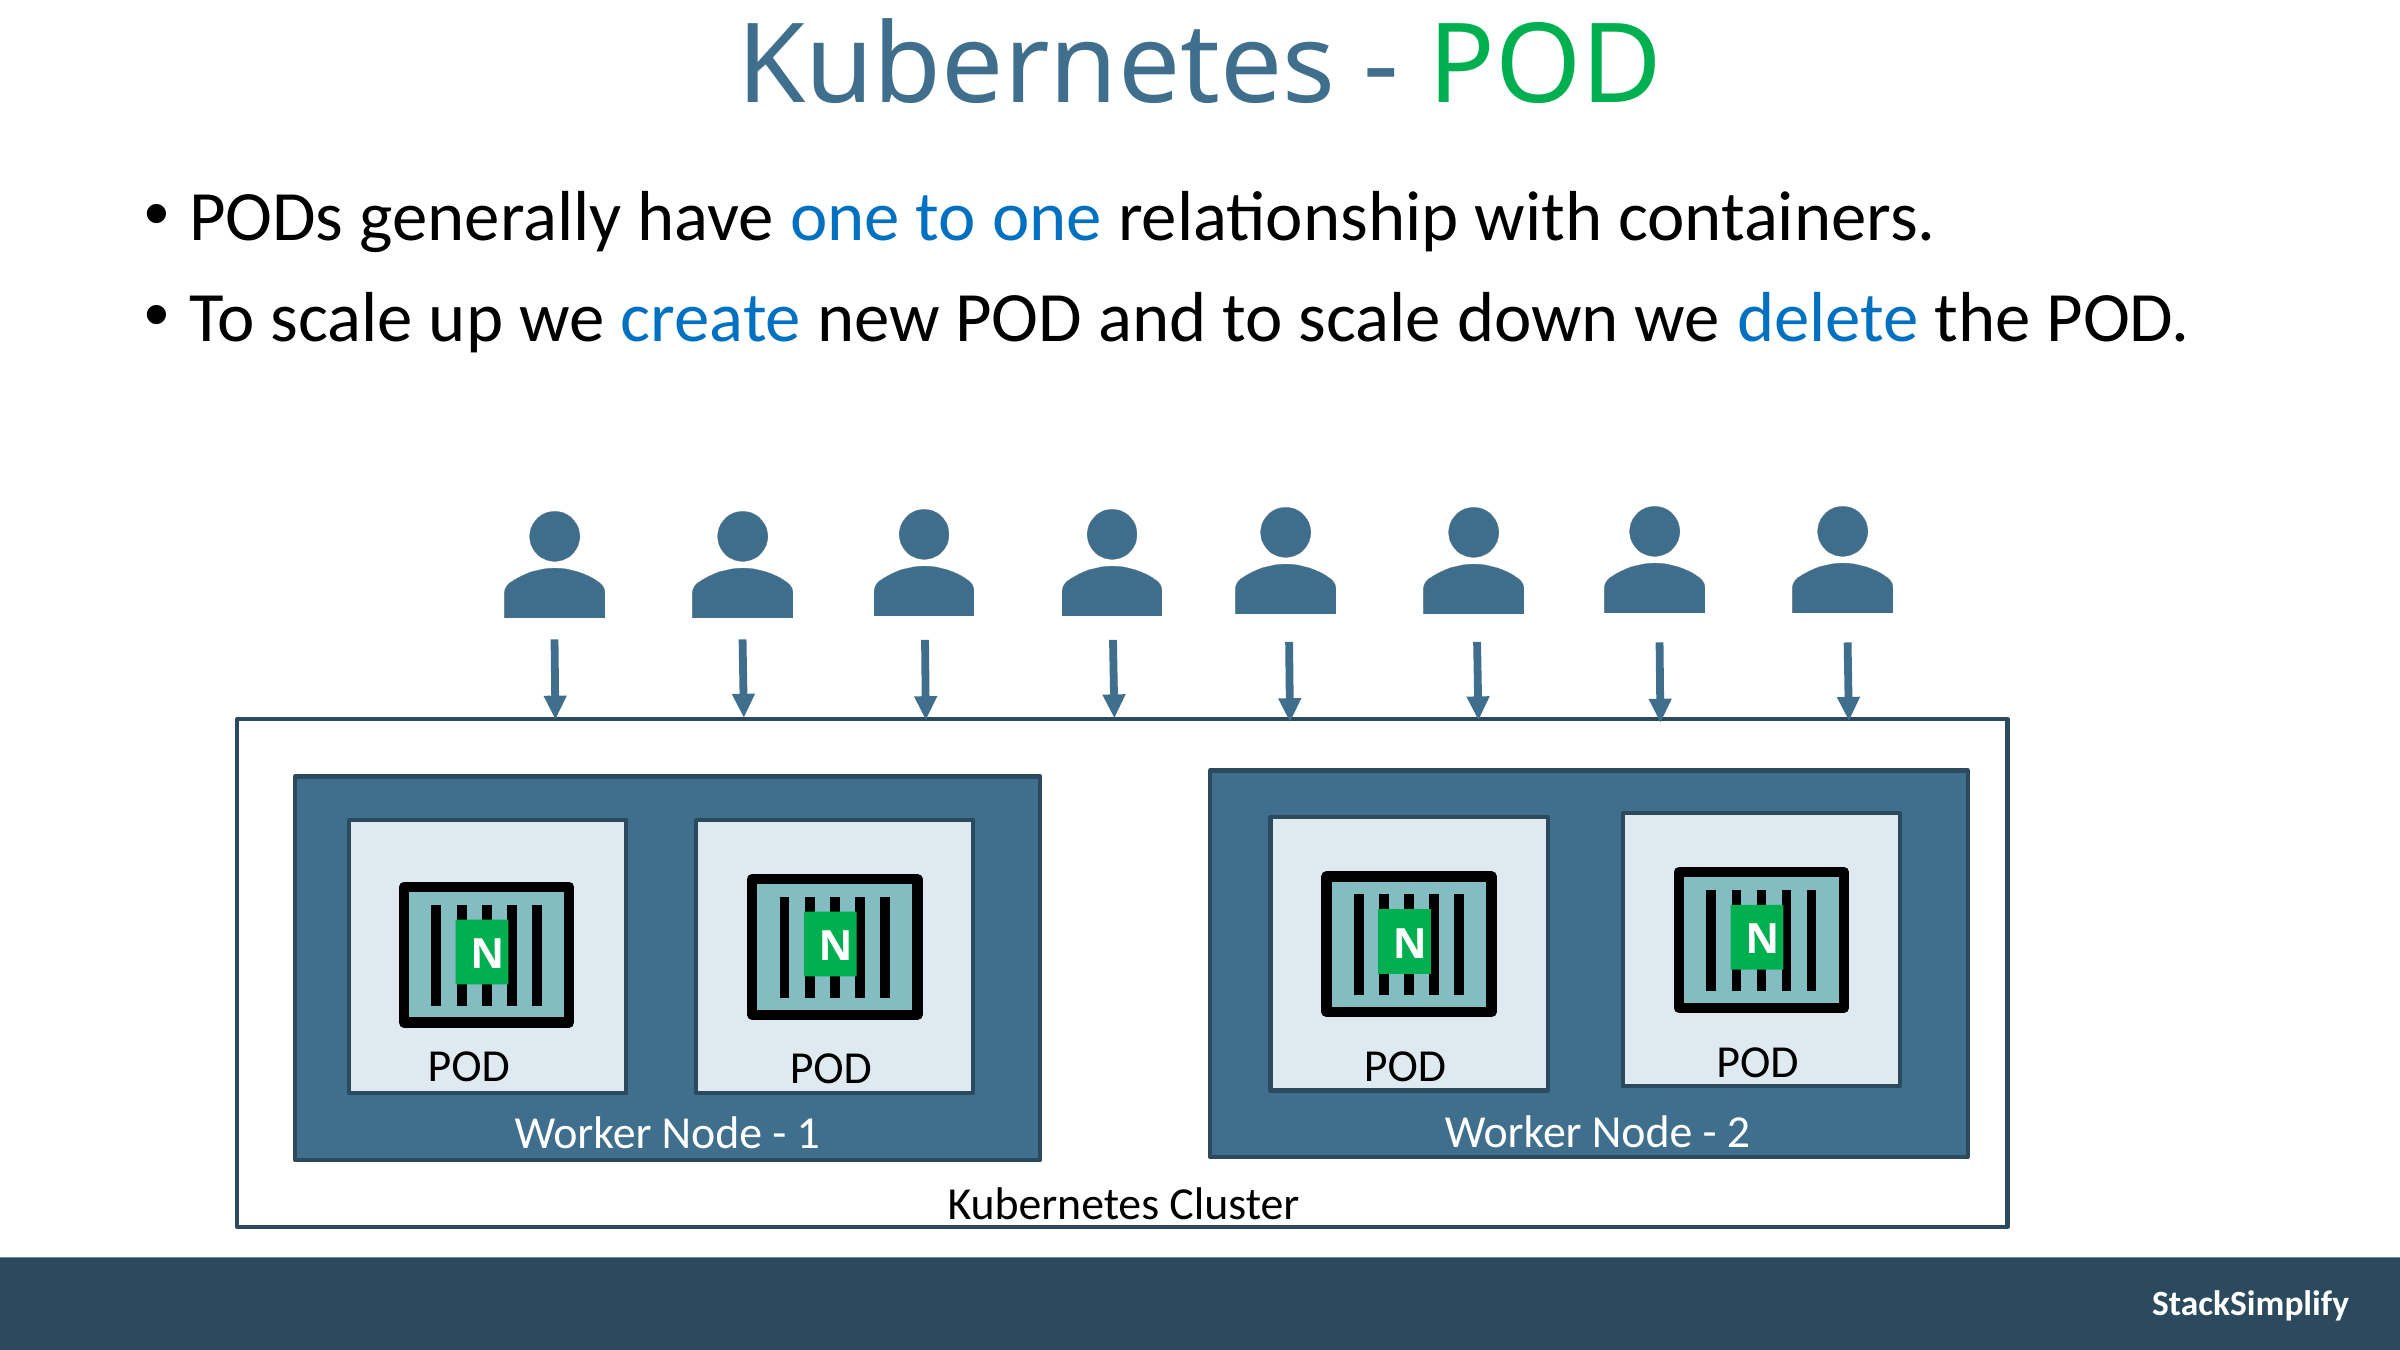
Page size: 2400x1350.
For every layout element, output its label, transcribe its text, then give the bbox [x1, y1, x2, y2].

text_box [1326, 876, 1492, 1013]
picture [1767, 483, 1918, 635]
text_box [403, 886, 570, 1023]
picture [848, 487, 1000, 638]
picture [1036, 487, 1188, 638]
text_box [293, 774, 1042, 1162]
title Kubernetes - POD [165, 0, 2235, 165]
picture [667, 489, 818, 640]
text_box [1621, 811, 1902, 1088]
text_box POD [1701, 1023, 1814, 1094]
text_box Worker Node - 1 [499, 1095, 836, 1165]
text_box [235, 717, 2010, 1229]
picture [1397, 485, 1549, 637]
text_box POD [412, 1028, 525, 1098]
picture [479, 489, 630, 640]
picture [1579, 483, 1730, 635]
text_box Kubernetes Cluster [932, 1166, 1315, 1236]
text_box [694, 818, 975, 1095]
text_box [1268, 815, 1550, 1093]
text_box Worker Node - 2 [1429, 1094, 1766, 1165]
text_box [347, 818, 628, 1095]
text_box [1208, 768, 1970, 1159]
list PODs generally have one to one relationship with containers. To scale up we create new POD and to scale down we delete the POD. [126, 169, 2248, 448]
text_box POD [774, 1030, 887, 1101]
text_box POD [1349, 1027, 1462, 1098]
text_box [751, 878, 918, 1016]
picture [1209, 485, 1361, 637]
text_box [1678, 871, 1845, 1009]
